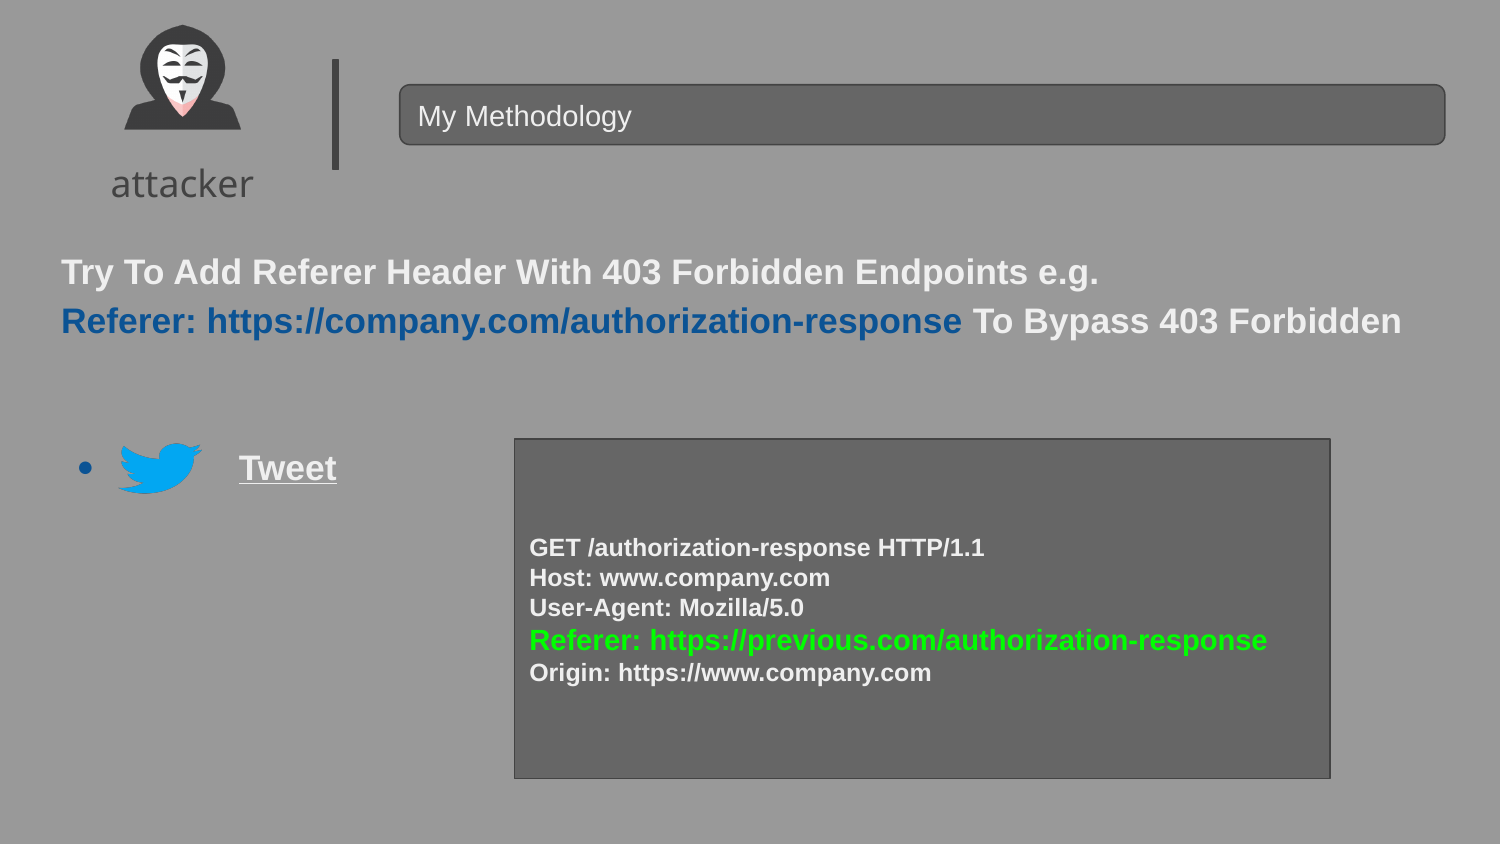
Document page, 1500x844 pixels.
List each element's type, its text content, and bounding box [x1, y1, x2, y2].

picture [82, 0, 283, 170]
text_box Try To Add Referer Header With 403 Forbidden Endpoints e.g. Referer: https://company.com/authorization-response To Bypass 403 Forbidden [46, 227, 1500, 401]
picture [118, 438, 202, 499]
text_box [333, 59, 339, 170]
text_box attacker [47, 144, 318, 205]
text_box My Methodology [399, 84, 1445, 145]
text_box Tweet [41, 429, 555, 490]
text_box GET /authorization-response HTTP/1.1 Host: www.company.com User-Agent: Mozilla/5.0 Referer: https://previous.com/authorization-response Origin: https://www.company.com [514, 438, 1331, 779]
